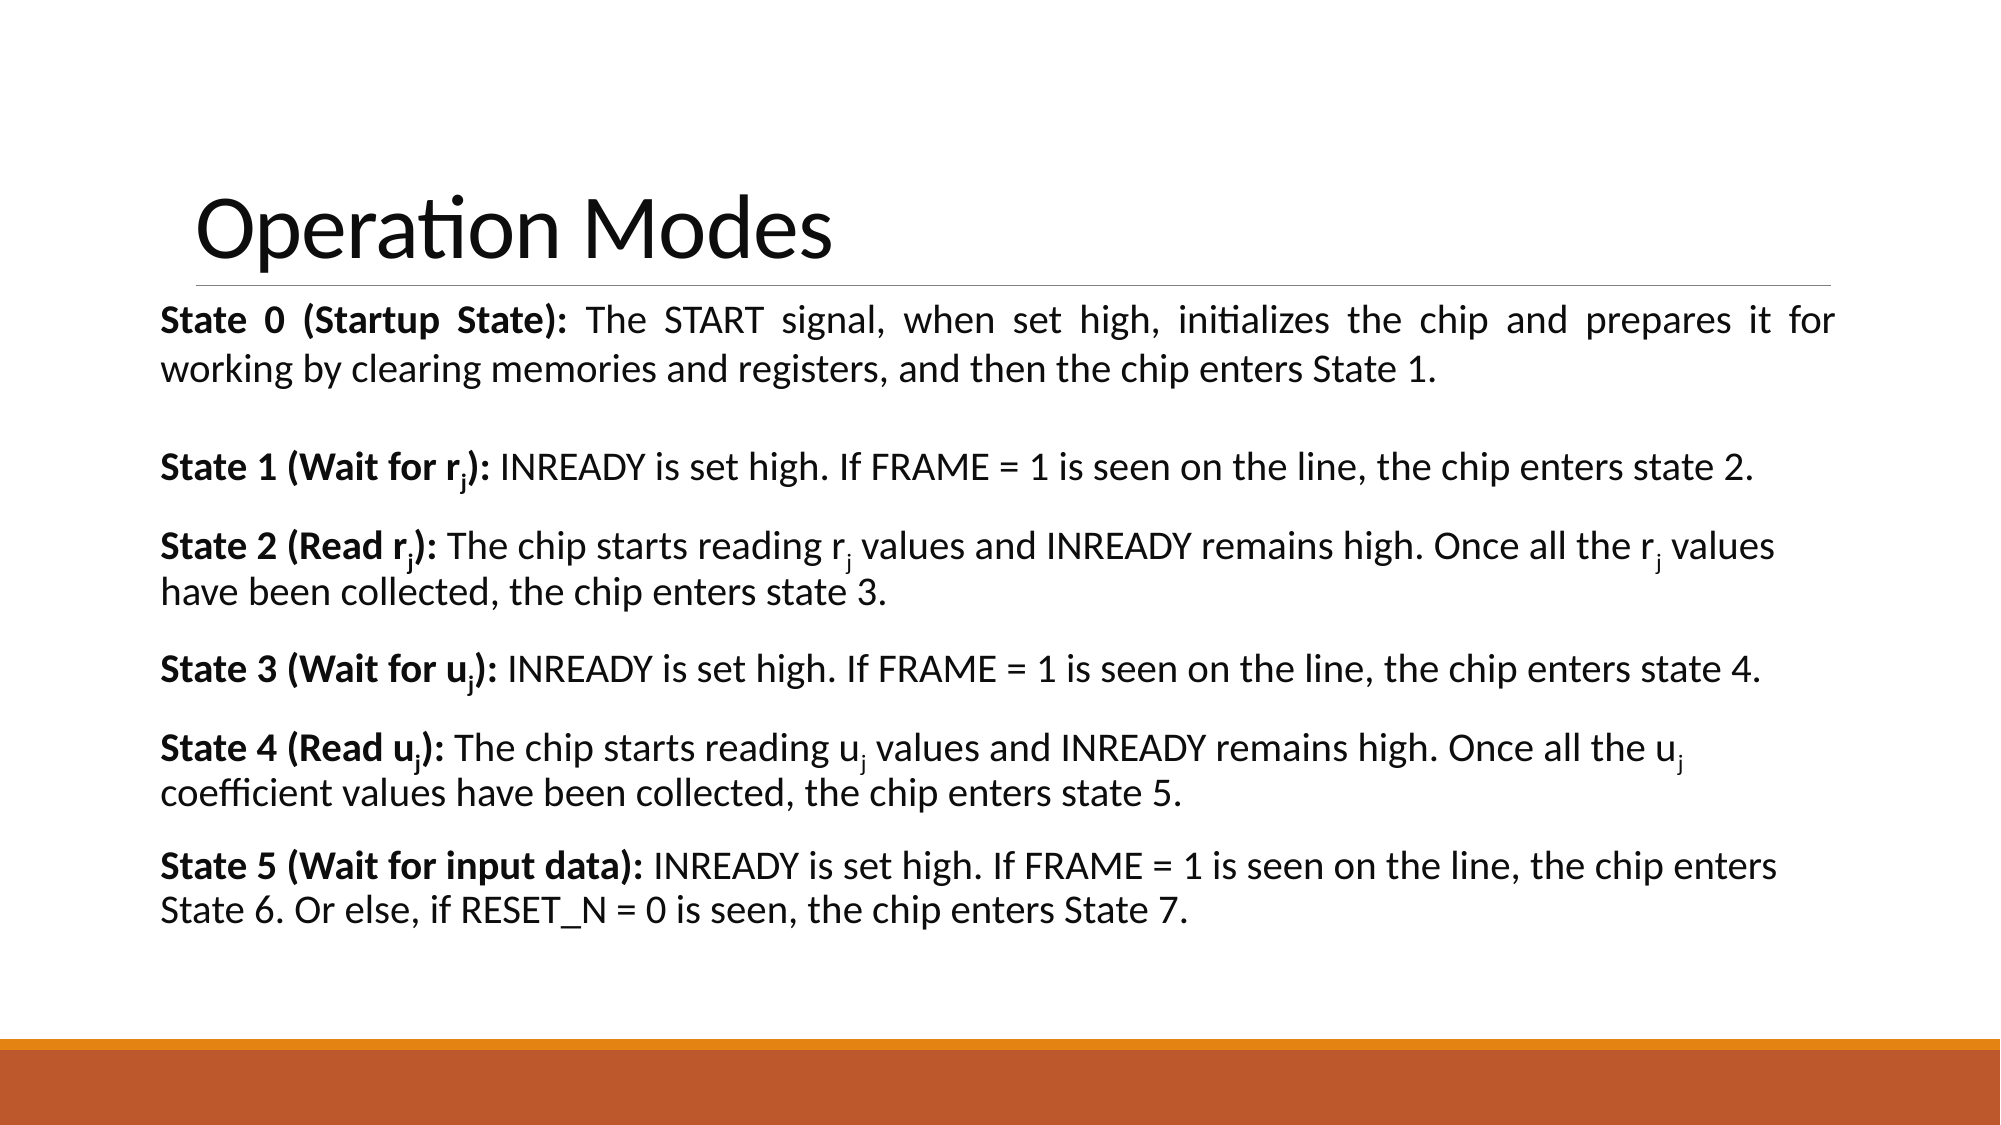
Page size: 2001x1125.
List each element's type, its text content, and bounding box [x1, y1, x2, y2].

list State 0 (Startup State): The START signal, when set high, initializes the chip and prepares it for working by clearing memories and registers, and then the chip enters State 1. State 1 (Wait for rj): INREADY is set high. If FRAME = 1 is seen on the line, the chip enters state 2. State 2 (Read rj): The chip starts reading rj values and INREADY remains high. Once all the rj values have been collected, the chip enters state 3. State 3 (Wait for uj): INREADY is set high. If FRAME = 1 is seen on the line, the chip enters state 4. State 4 (Read uj): The chip starts reading uj values and INREADY remains high. Once all the uj coefficient values have been collected, the chip enters state 5. State 5 (Wait for input data): INREADY is set high. If FRAME = 1 is seen on the line, the chip enters State 6. Or else, if RESET_N = 0 is seen, the chip enters State 7. [145, 285, 1839, 945]
title Operation Modes [180, 47, 1830, 285]
